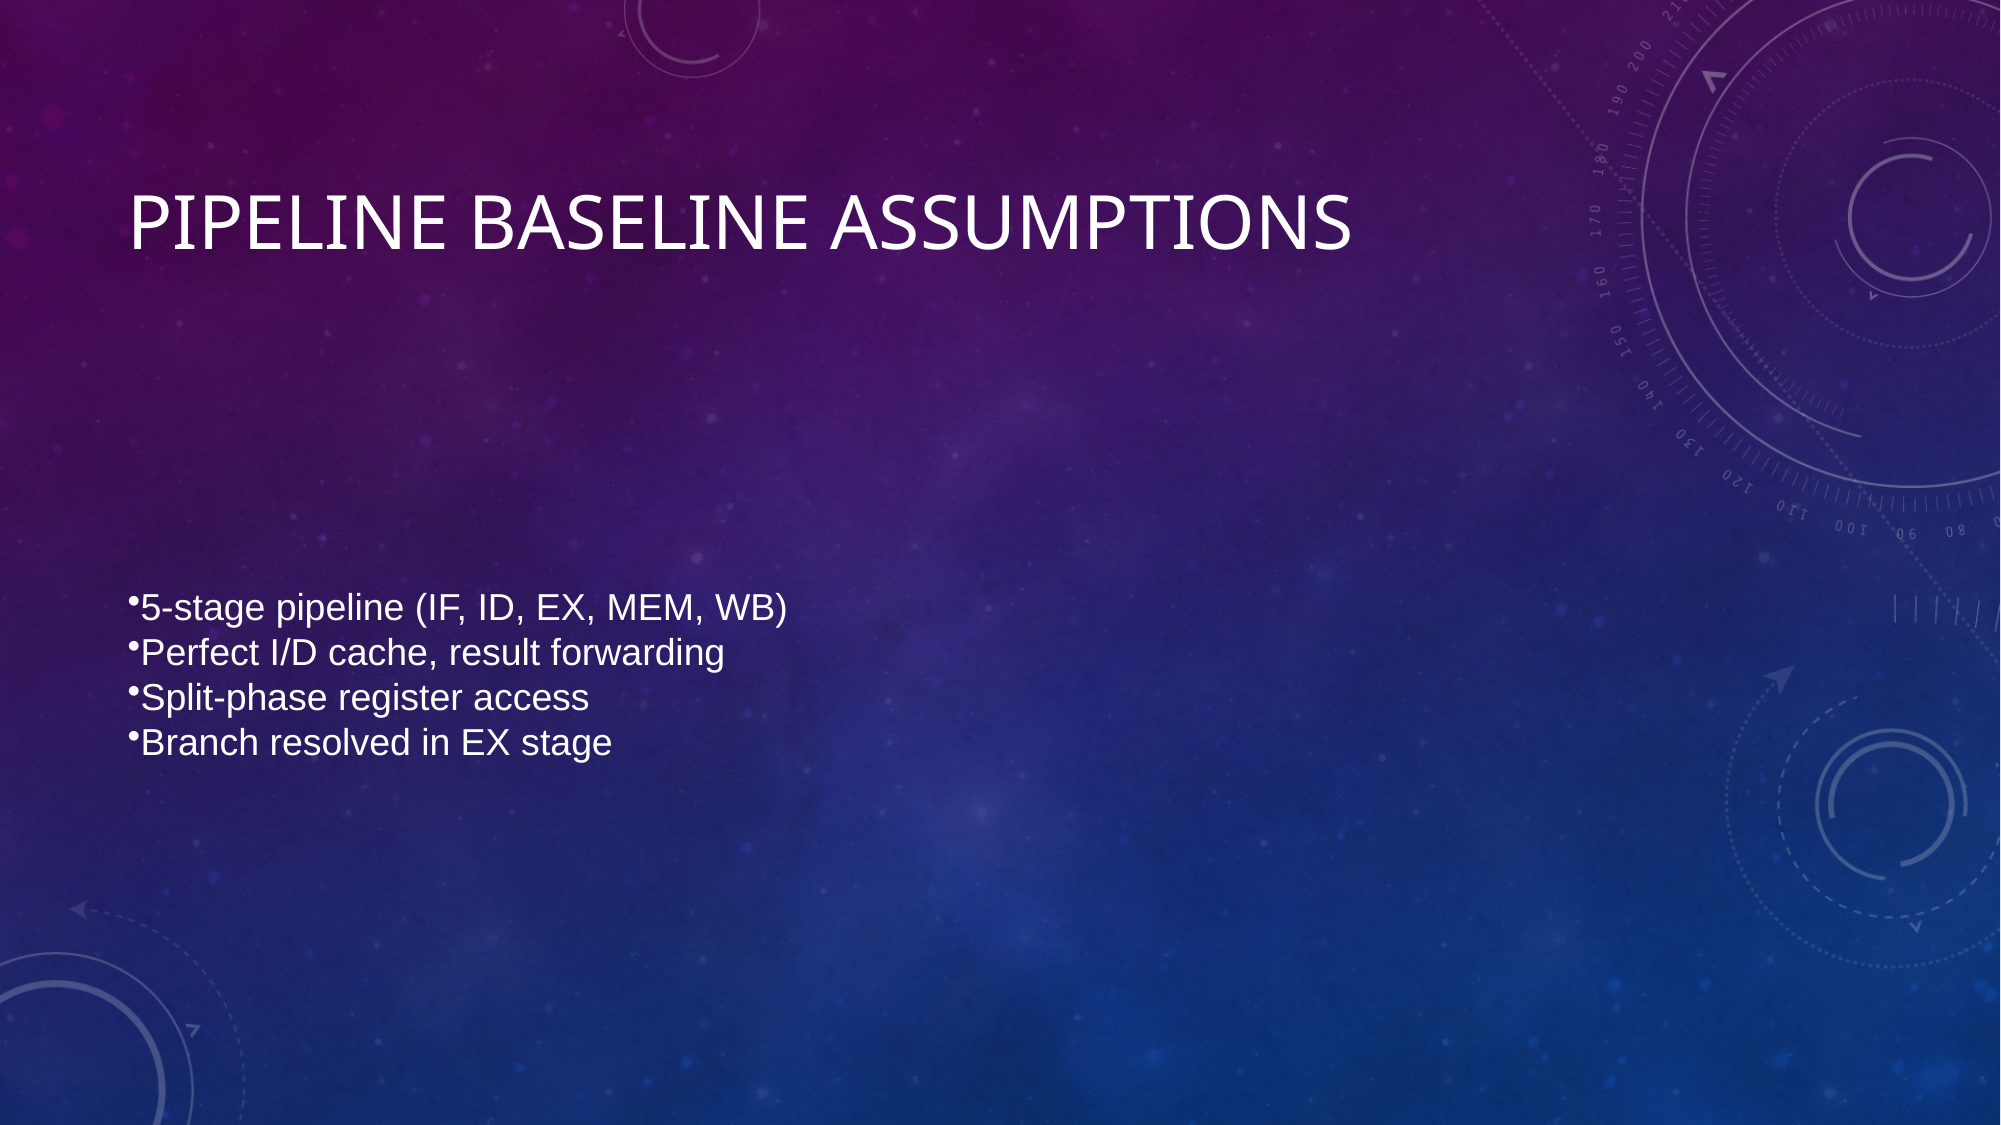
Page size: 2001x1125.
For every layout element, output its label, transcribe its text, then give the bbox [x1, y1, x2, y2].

title Pipeline Baseline Assumptions [112, 99, 1775, 339]
picture [0, 0, 2001, 1125]
list 5-stage pipeline (IF, ID, EX, MEM, WB) Perfect I/D cache, result forwarding Split-phase register access Branch resolved in EX stage [112, 324, 811, 978]
